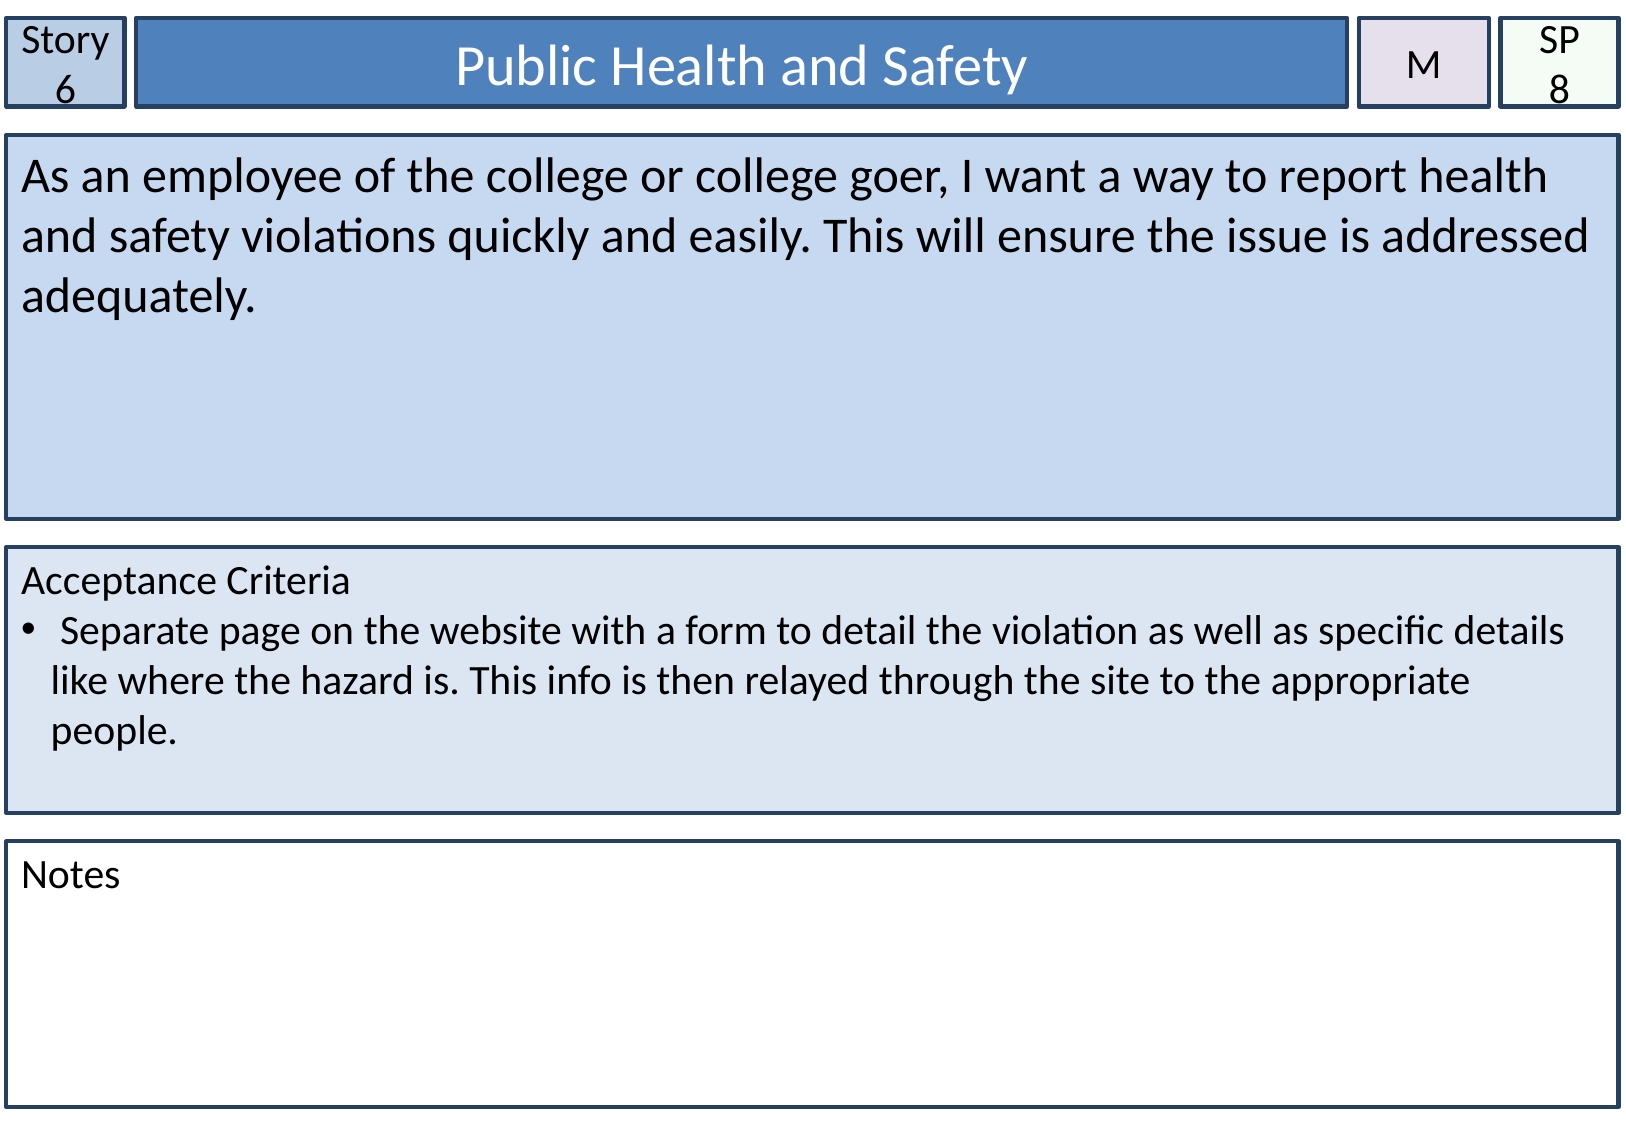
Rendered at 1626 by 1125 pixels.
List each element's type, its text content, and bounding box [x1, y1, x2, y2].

text_box SP 8 [1498, 16, 1621, 109]
text_box Public Health and Safety [134, 16, 1349, 109]
text_box M [1357, 16, 1491, 109]
text_box As an employee of the college or college goer, I want a way to report health and safety violations quickly and easily. This will ensure the issue is addressed adequately. [4, 133, 1621, 521]
text_box Story 6 [4, 16, 127, 109]
text_box Notes [4, 839, 1621, 1109]
text_box Acceptance Criteria Separate page on the website with a form to detail the violation as well as specific details like where the hazard is. This info is then relayed through the site to the appropriate people. [4, 545, 1621, 815]
